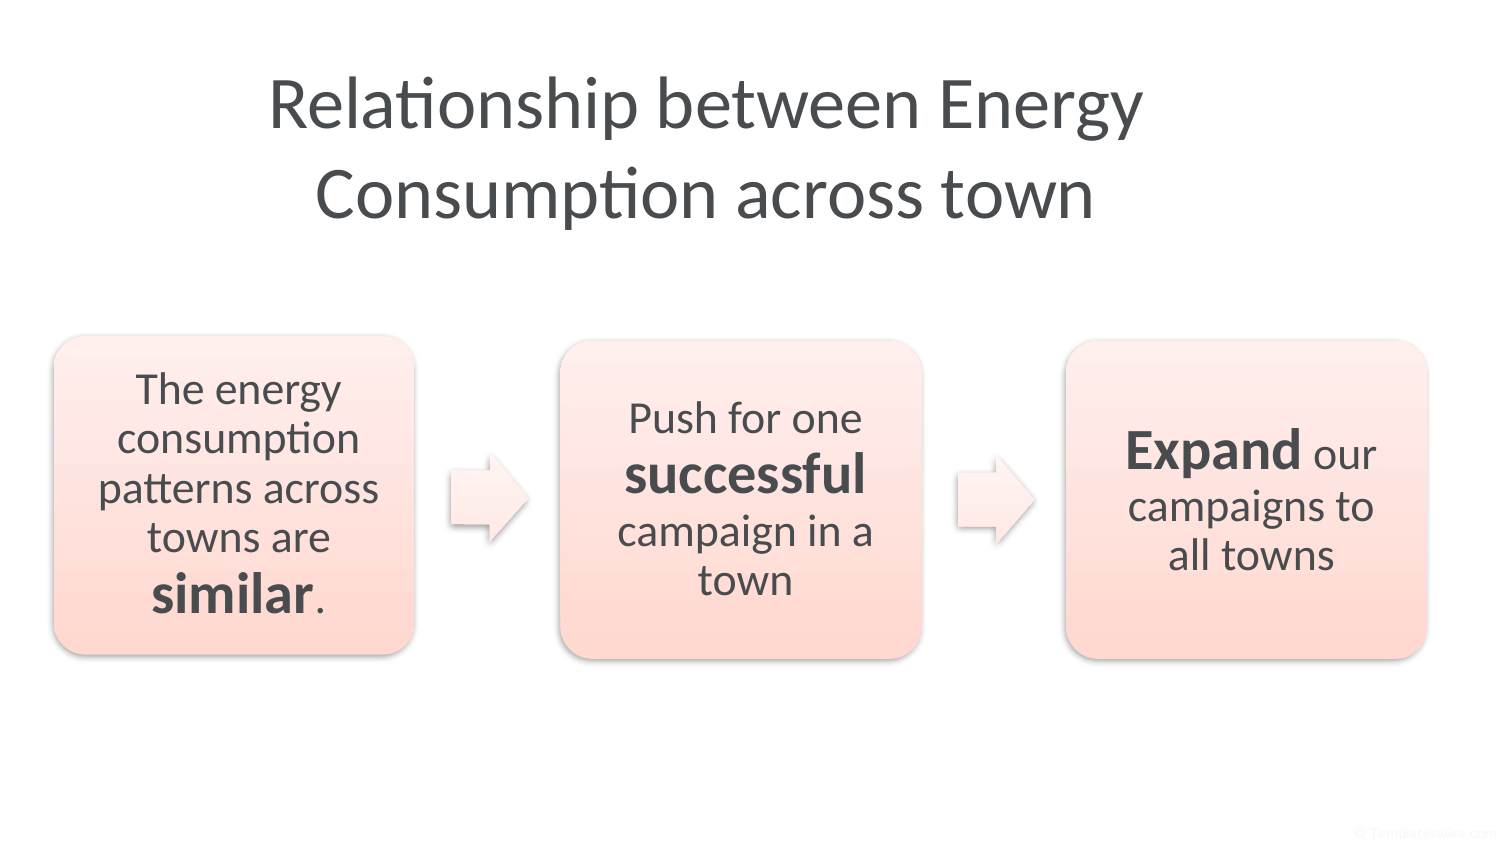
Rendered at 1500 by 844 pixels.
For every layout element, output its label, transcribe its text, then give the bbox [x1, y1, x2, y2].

text_box Relationship between Energy Consumption across town [74, 46, 1338, 81]
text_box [53, 82, 1429, 844]
